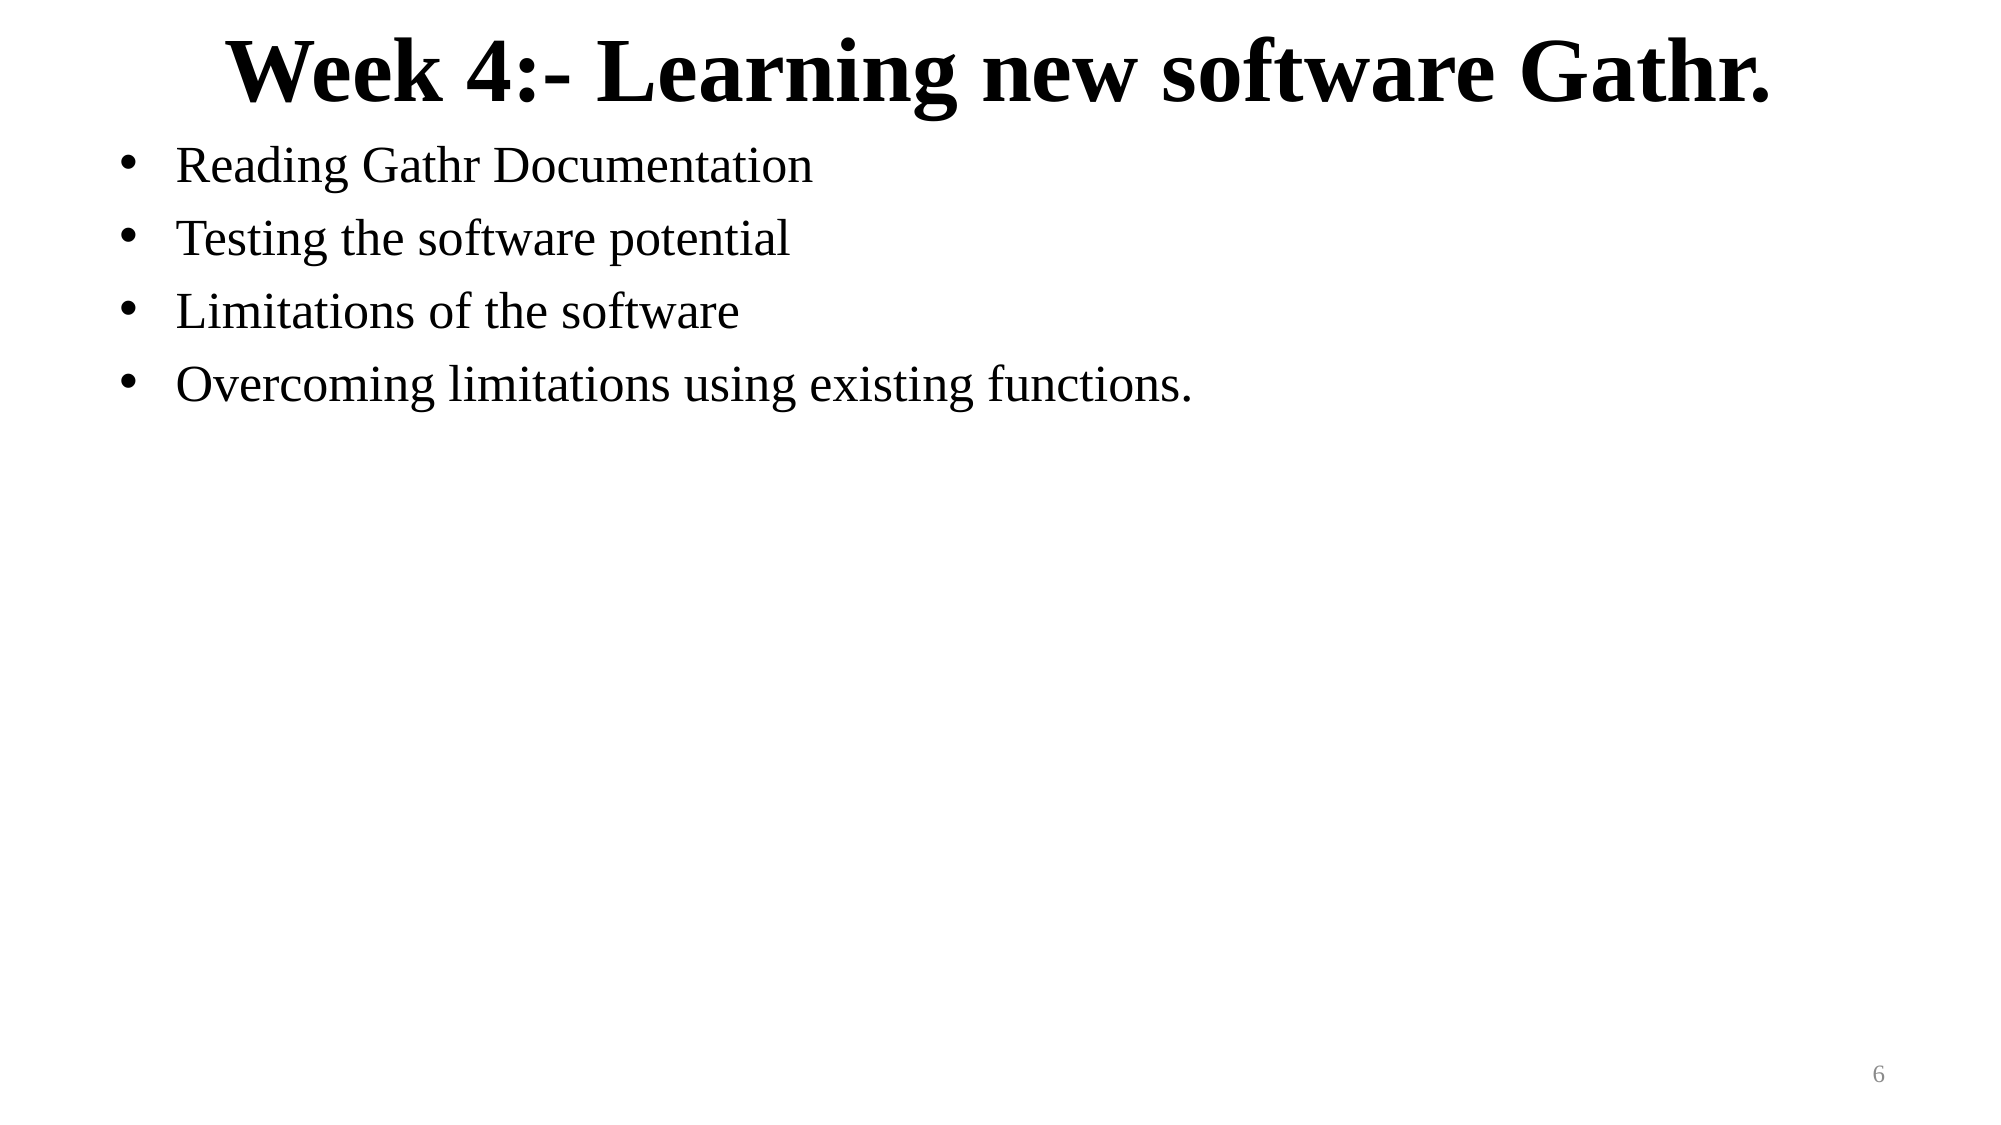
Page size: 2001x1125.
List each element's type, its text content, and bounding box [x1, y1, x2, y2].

title Week 4:- Learning new software Gathr. [99, 0, 1900, 129]
slide_number 6 [1433, 1042, 1900, 1103]
list Reading Gathr Documentation Testing the software potential Limitations of the software Overcoming limitations using existing functions. [104, 123, 1905, 1018]
